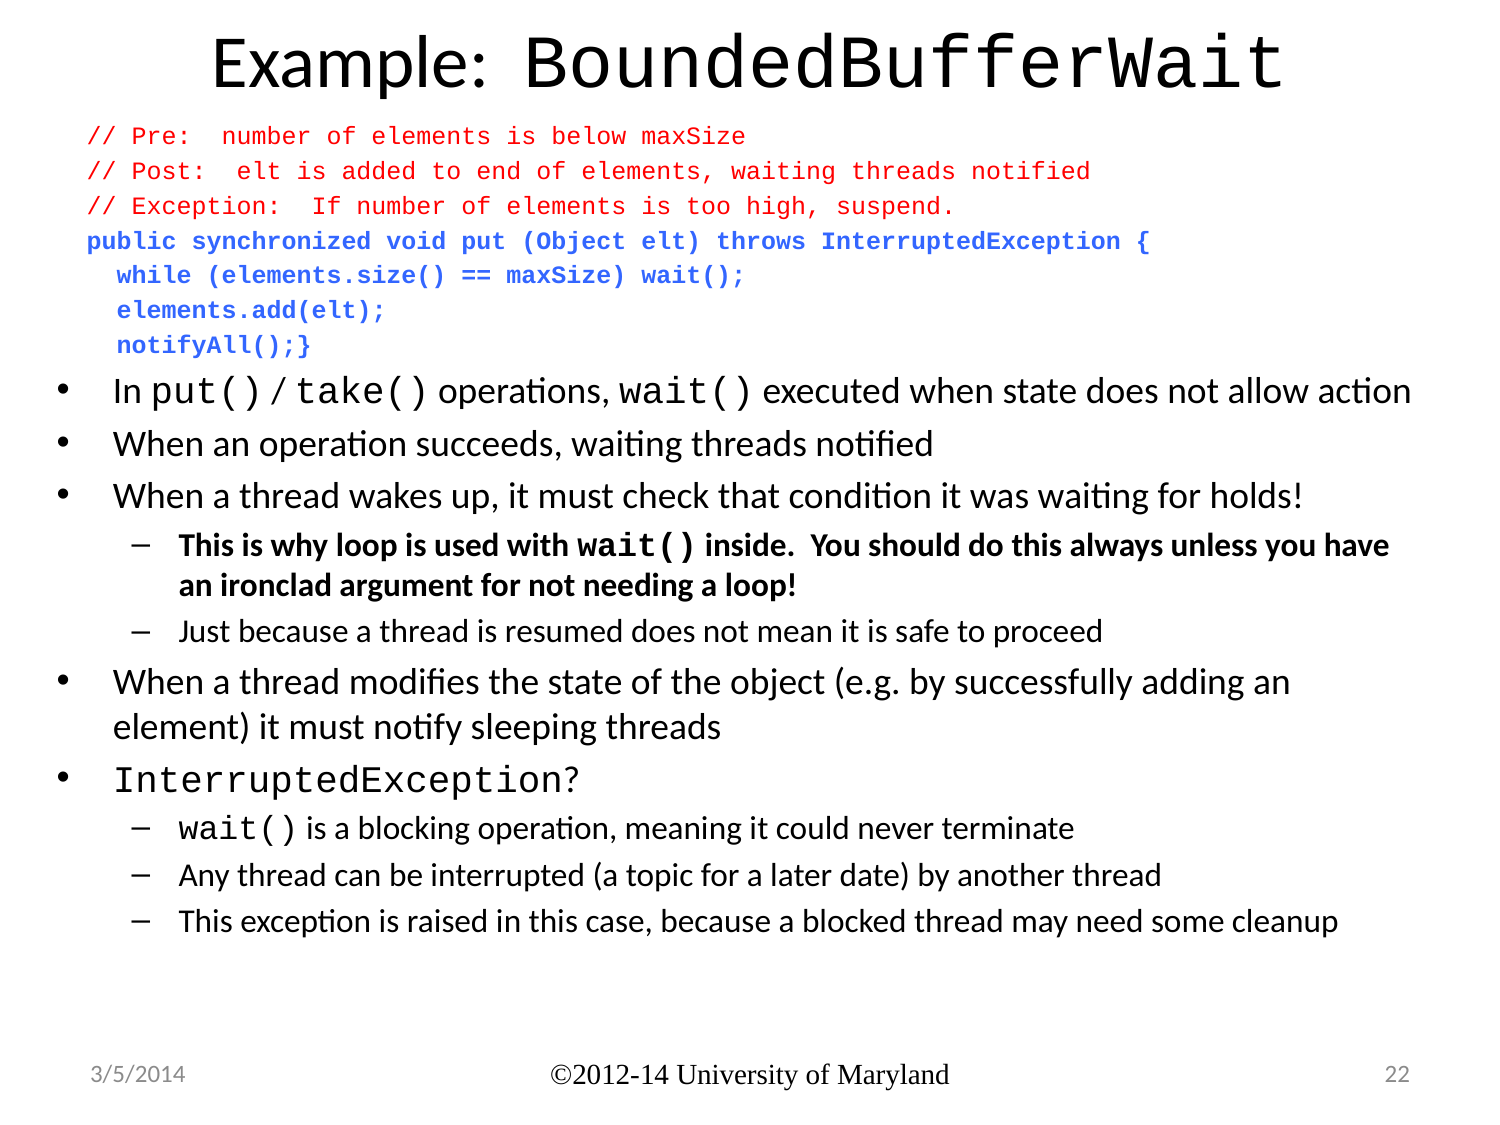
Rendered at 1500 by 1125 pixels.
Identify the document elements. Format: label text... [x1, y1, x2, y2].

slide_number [75, 1042, 425, 1103]
list // Pre: number of elements is below maxSize // Post: elt is added to end of elements, waiting threads notified // Exception: If number of elements is too high, suspend. public synchronized void put (Object elt) throws InterruptedException { while (elements.size() == maxSize) wait(); elements.add(elt); notifyAll();} In put() / take() operations, wait() executed when state does not allow action When an operation succeeds, waiting threads notified When a thread wakes up, it must check that condition it was waiting for holds! This is why loop is used with wait() inside. You should do this always unless you have an ironclad argument for not needing a loop! Just because a thread is resumed does not mean it is safe to proceed When a thread modifies the state of the object (e.g. by successfully adding an element) it must notify sleeping threads InterruptedException? wait() is a blocking operation, meaning it could never terminate Any thread can be interrupted (a topic for a later date) by another thread This exception is raised in this case, because a blocked thread may need some cleanup [41, 111, 1447, 1005]
title Example: BoundedBufferWait [75, 27, 1425, 88]
slide_number 22 [1074, 1042, 1425, 1103]
footer ©2012-14 University of Maryland [512, 1042, 988, 1103]
